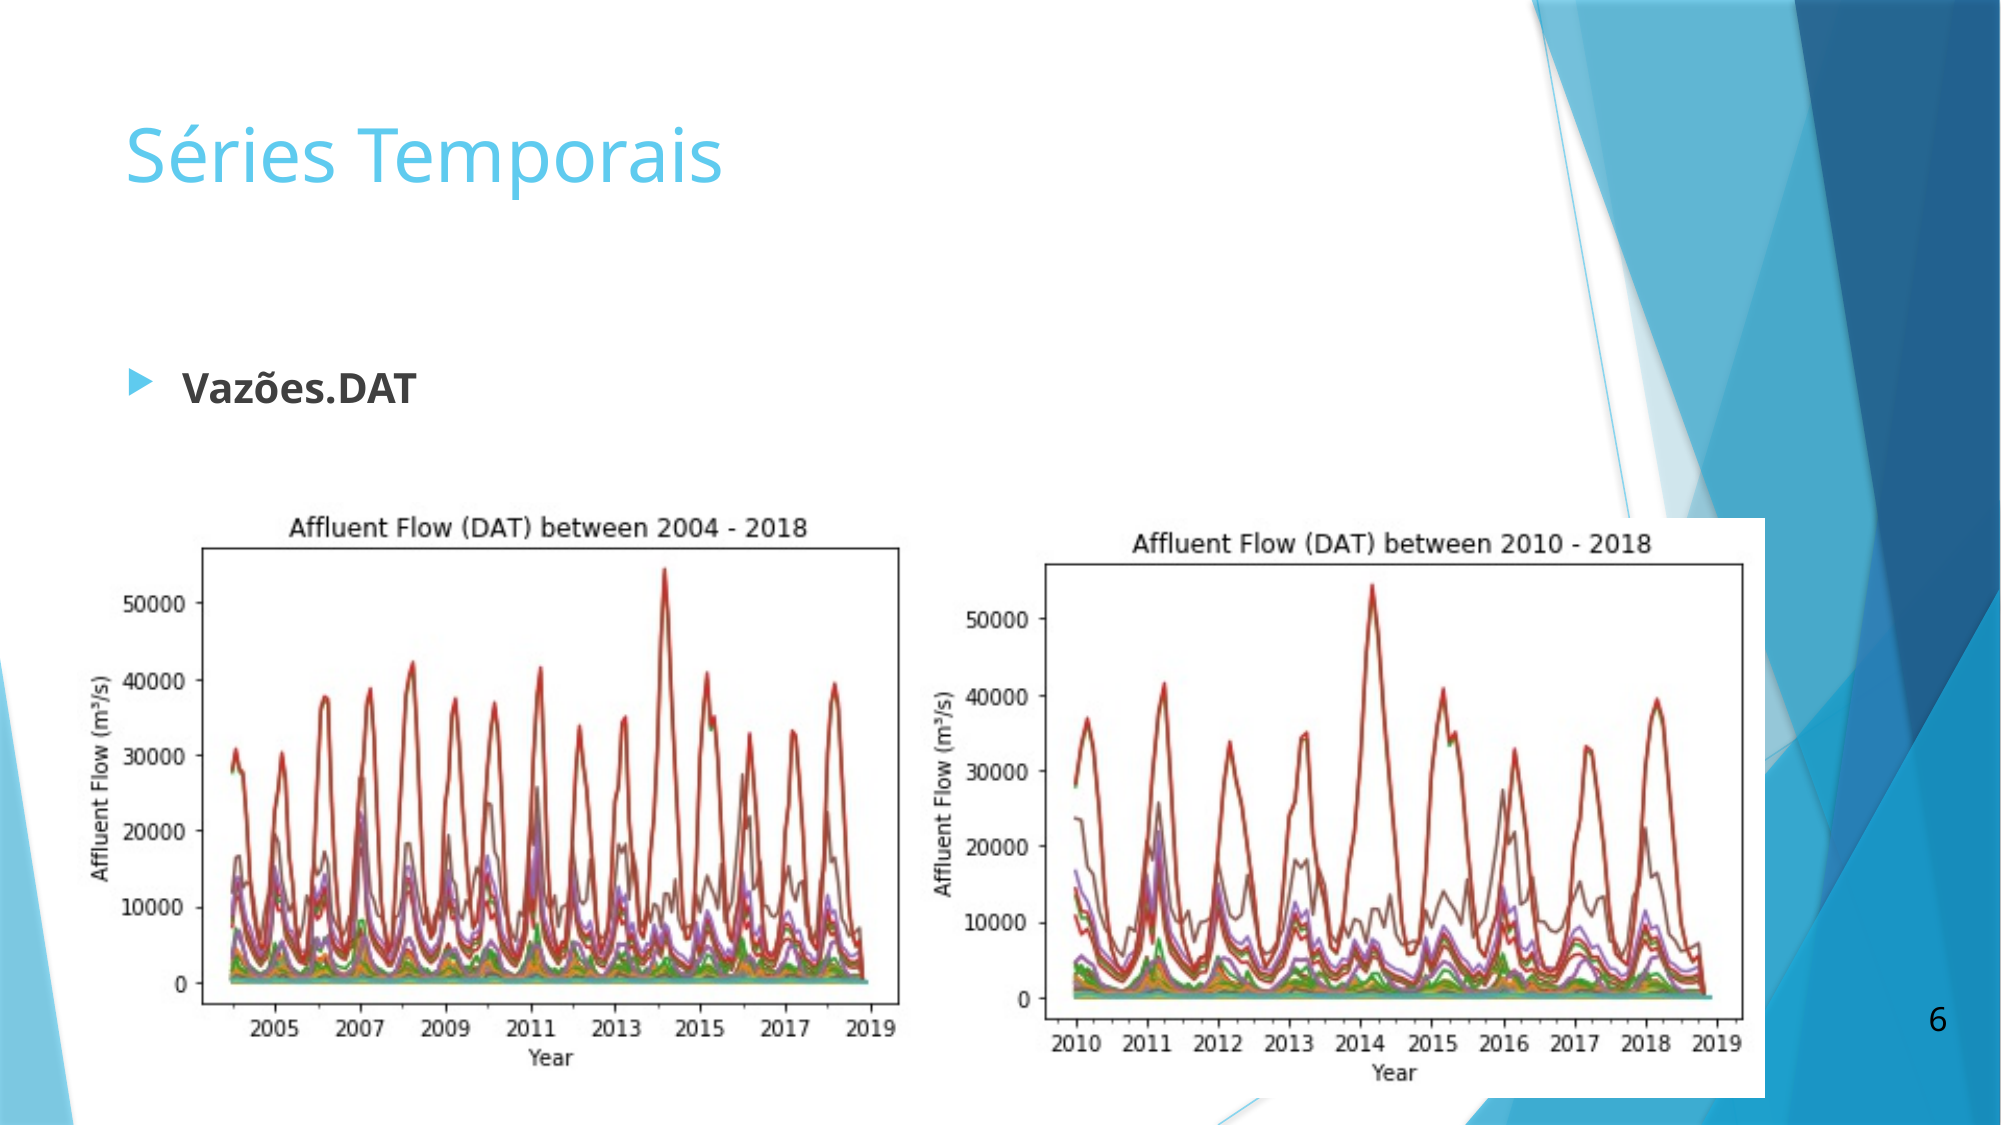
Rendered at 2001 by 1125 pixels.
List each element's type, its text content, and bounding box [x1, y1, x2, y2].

picture [76, 502, 1765, 1098]
text_box Séries Temporais [111, 99, 1522, 317]
text_box Vazões.DAT [111, 354, 1522, 517]
